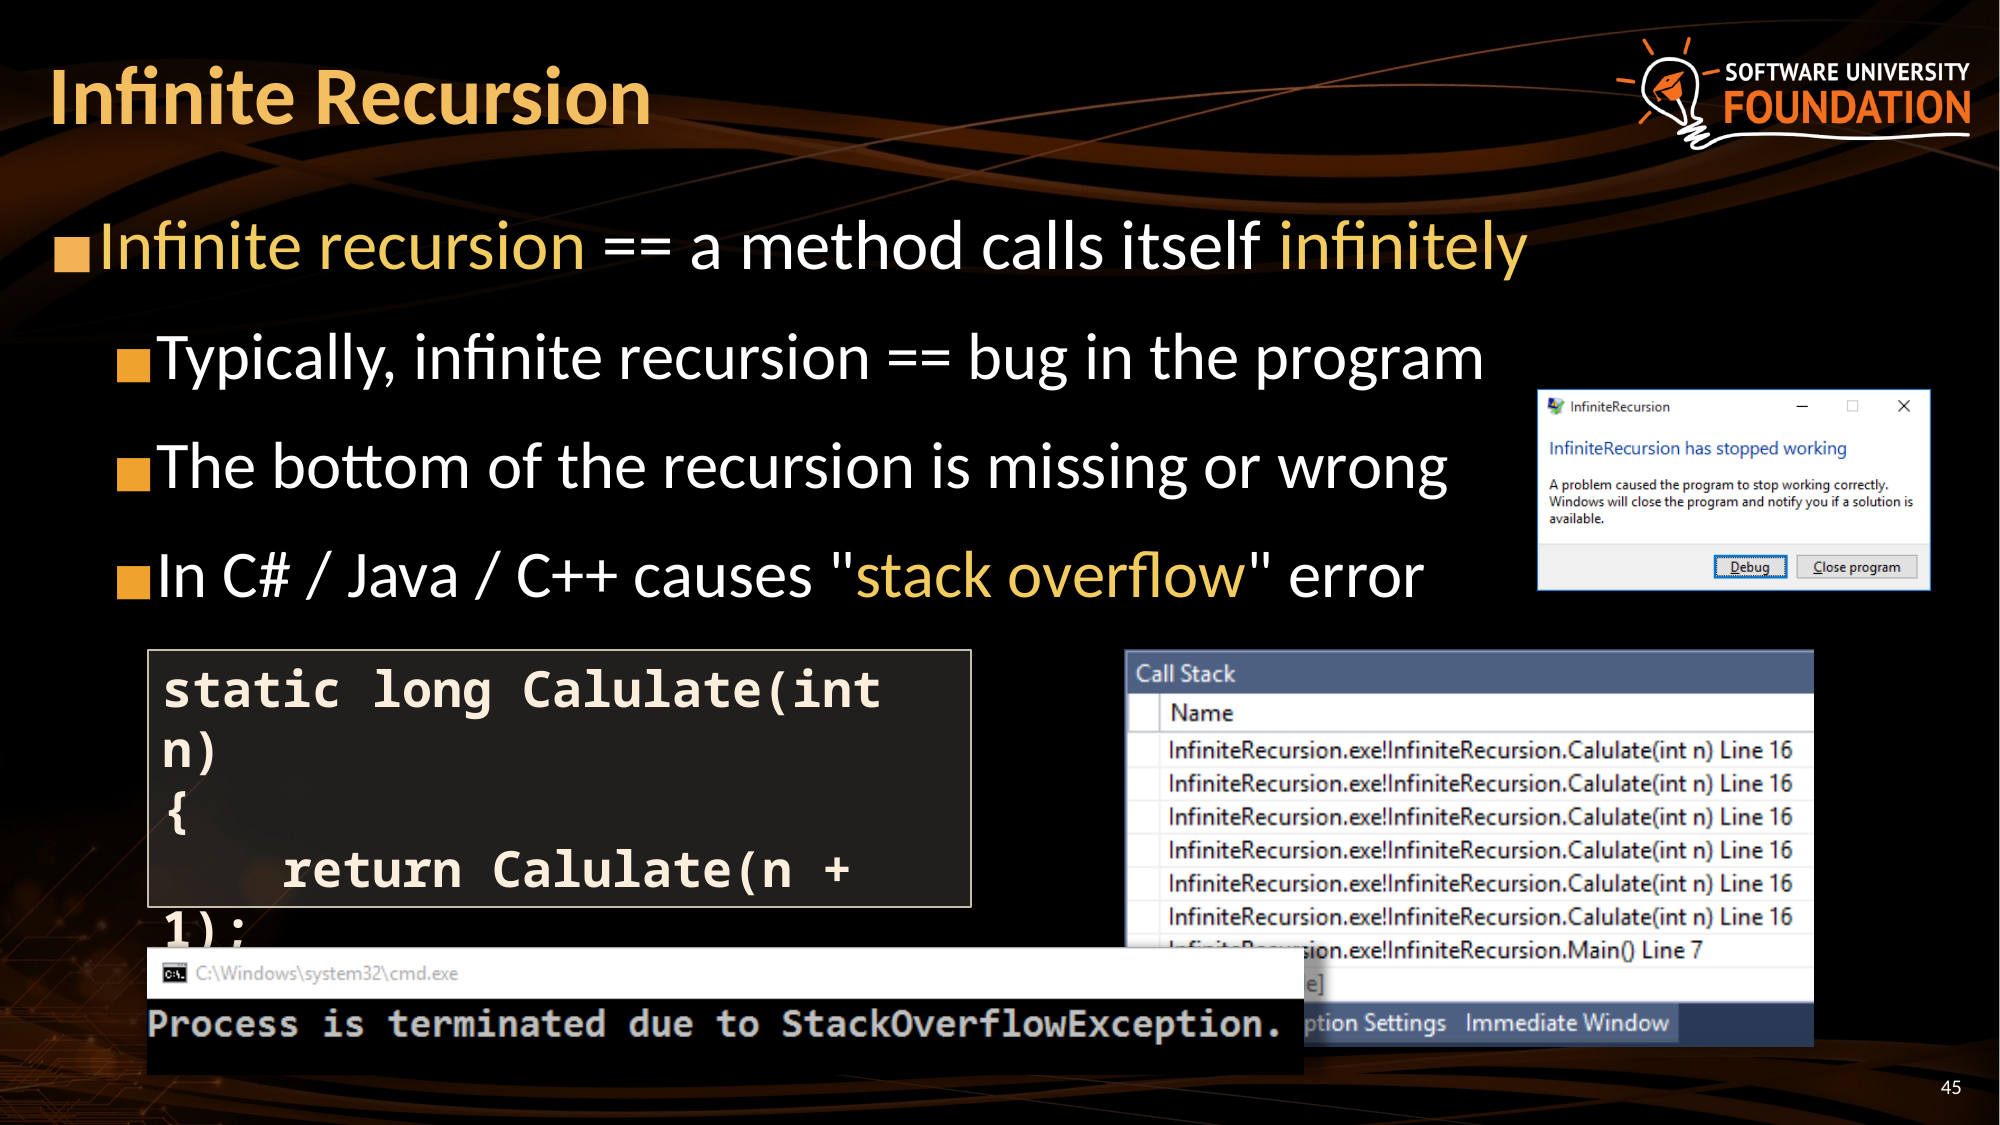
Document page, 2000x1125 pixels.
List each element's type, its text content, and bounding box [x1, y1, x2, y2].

text_box static long Calulate(int n) { return Calulate(n + 1); } [147, 649, 971, 908]
title Infinite Recursion [30, 6, 1602, 189]
list Infinite recursion == a method calls itself infinitely Typically, infinite recursion == bug in the program The bottom of the recursion is missing or wrong In C# / Java / C++ causes "stack overflow" error [31, 188, 1968, 1103]
picture [0, 0, 2000, 1125]
